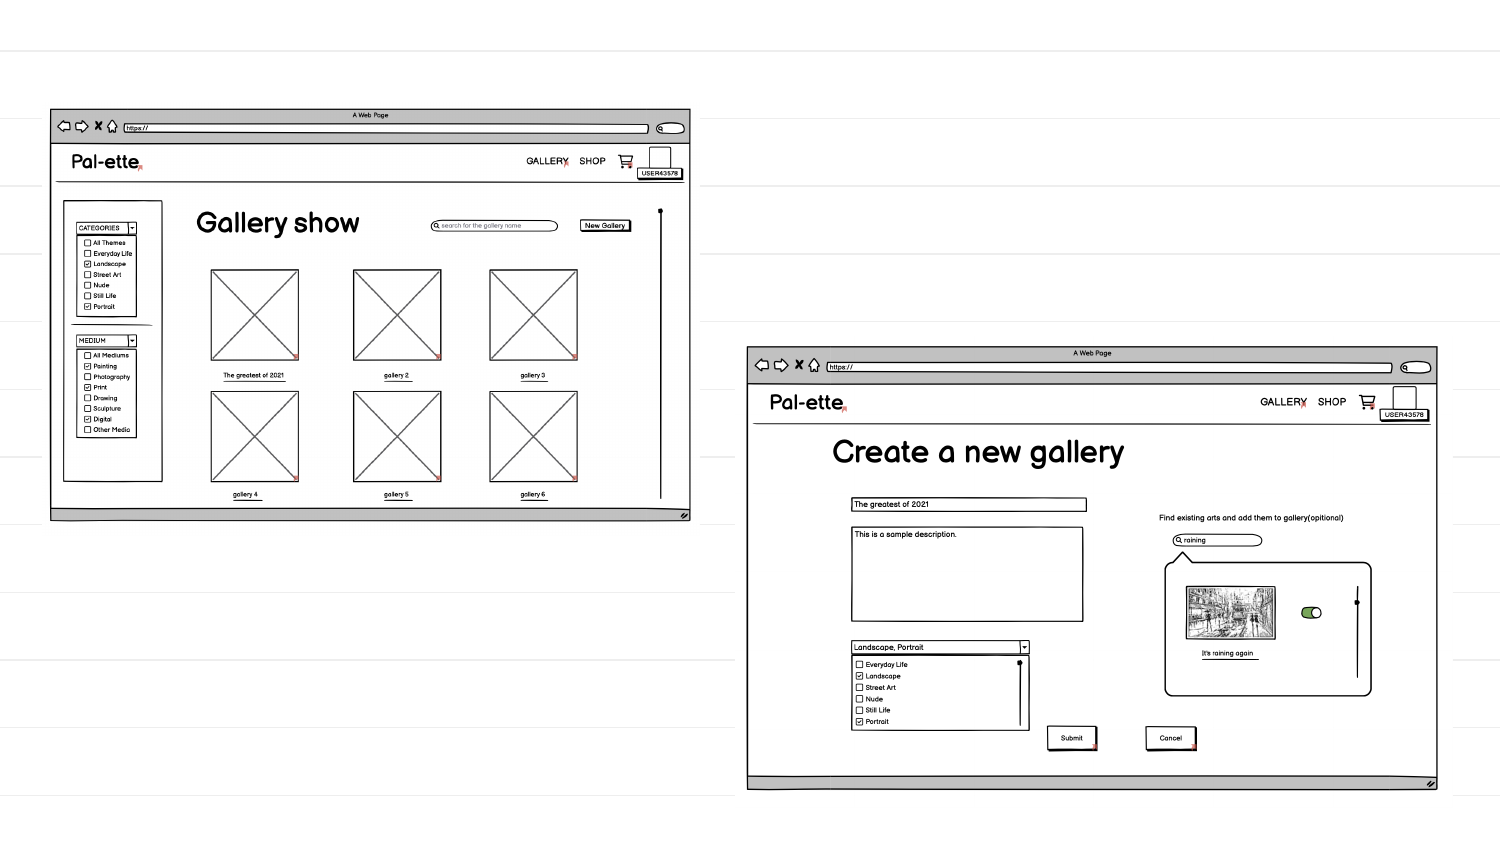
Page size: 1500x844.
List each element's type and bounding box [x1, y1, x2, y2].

picture [735, 336, 1453, 809]
picture [42, 101, 700, 536]
